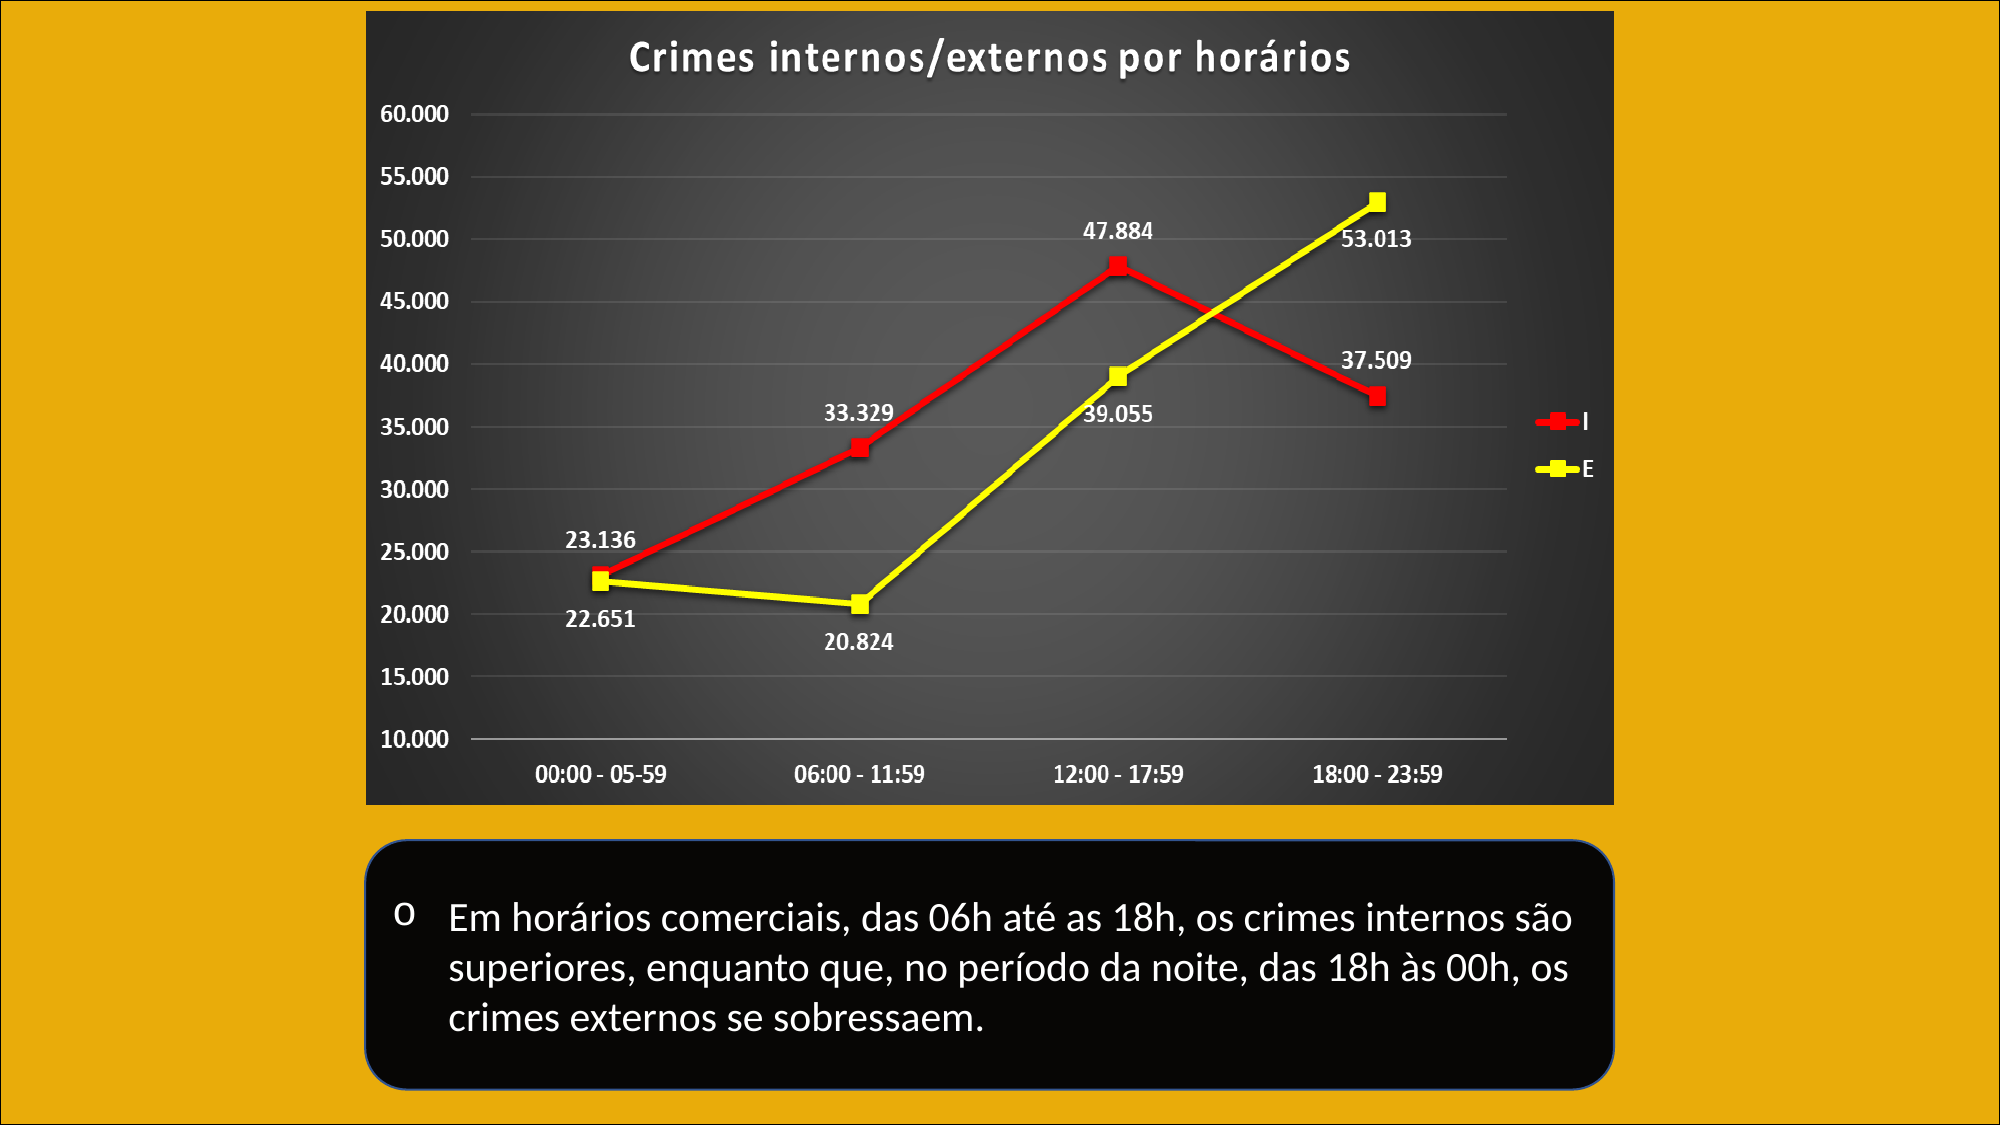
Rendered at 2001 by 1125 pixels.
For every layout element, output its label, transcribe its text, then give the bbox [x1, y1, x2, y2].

text_box Em horários comerciais, das 06h até as 18h, os crimes internos são superiores, enquanto que, no período da noite, das 18h às 00h, os crimes externos se sobressaem. [364, 839, 1616, 1091]
text_box [0, 0, 2000, 1125]
picture [365, 11, 1614, 805]
